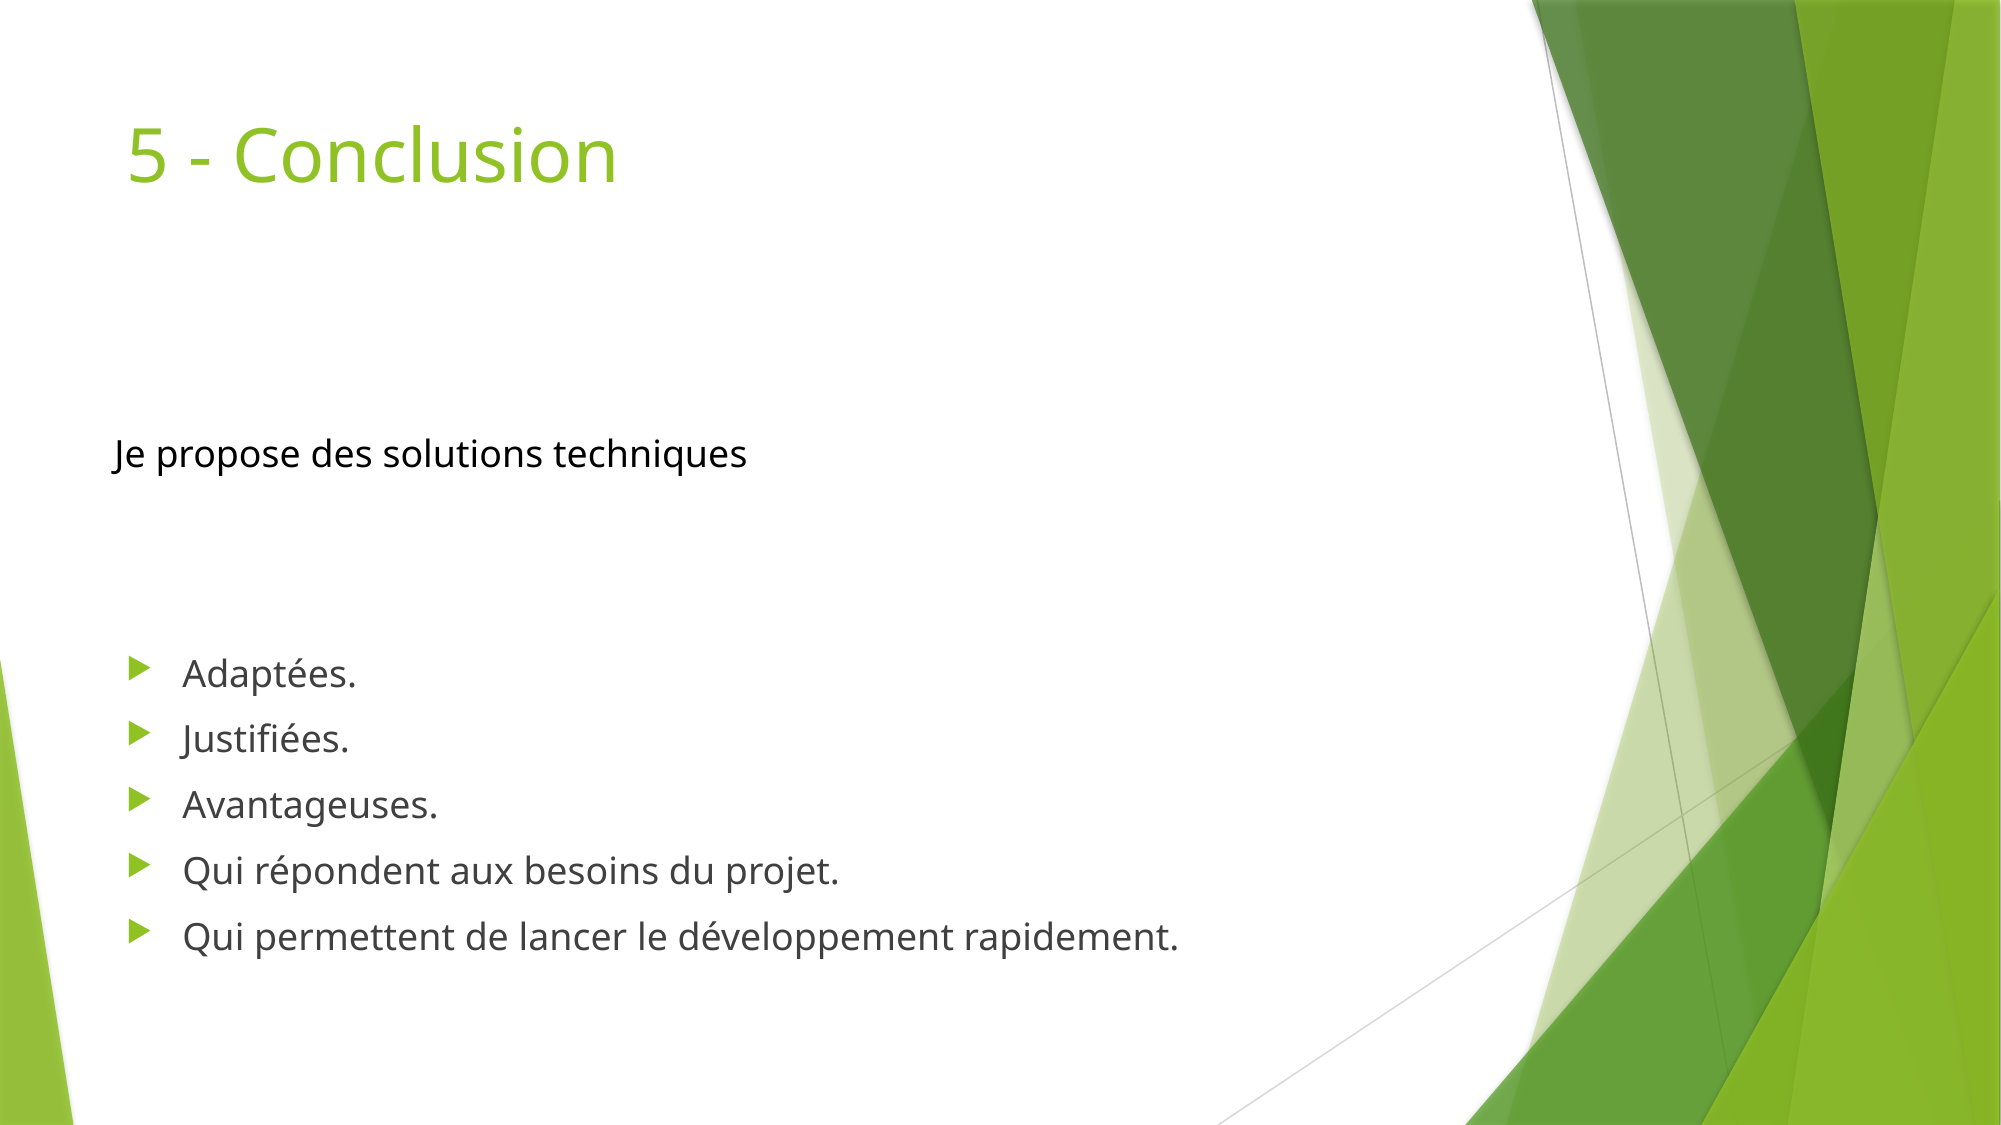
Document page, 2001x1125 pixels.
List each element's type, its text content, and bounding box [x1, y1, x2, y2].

title 5 - Conclusion [111, 99, 1522, 317]
list Adaptées. Justifiées. Avantageuses. Qui répondent aux besoins du projet. Qui permettent de lancer le développement rapidement. [111, 642, 1522, 991]
text_box Je propose des solutions techniques [99, 422, 773, 482]
